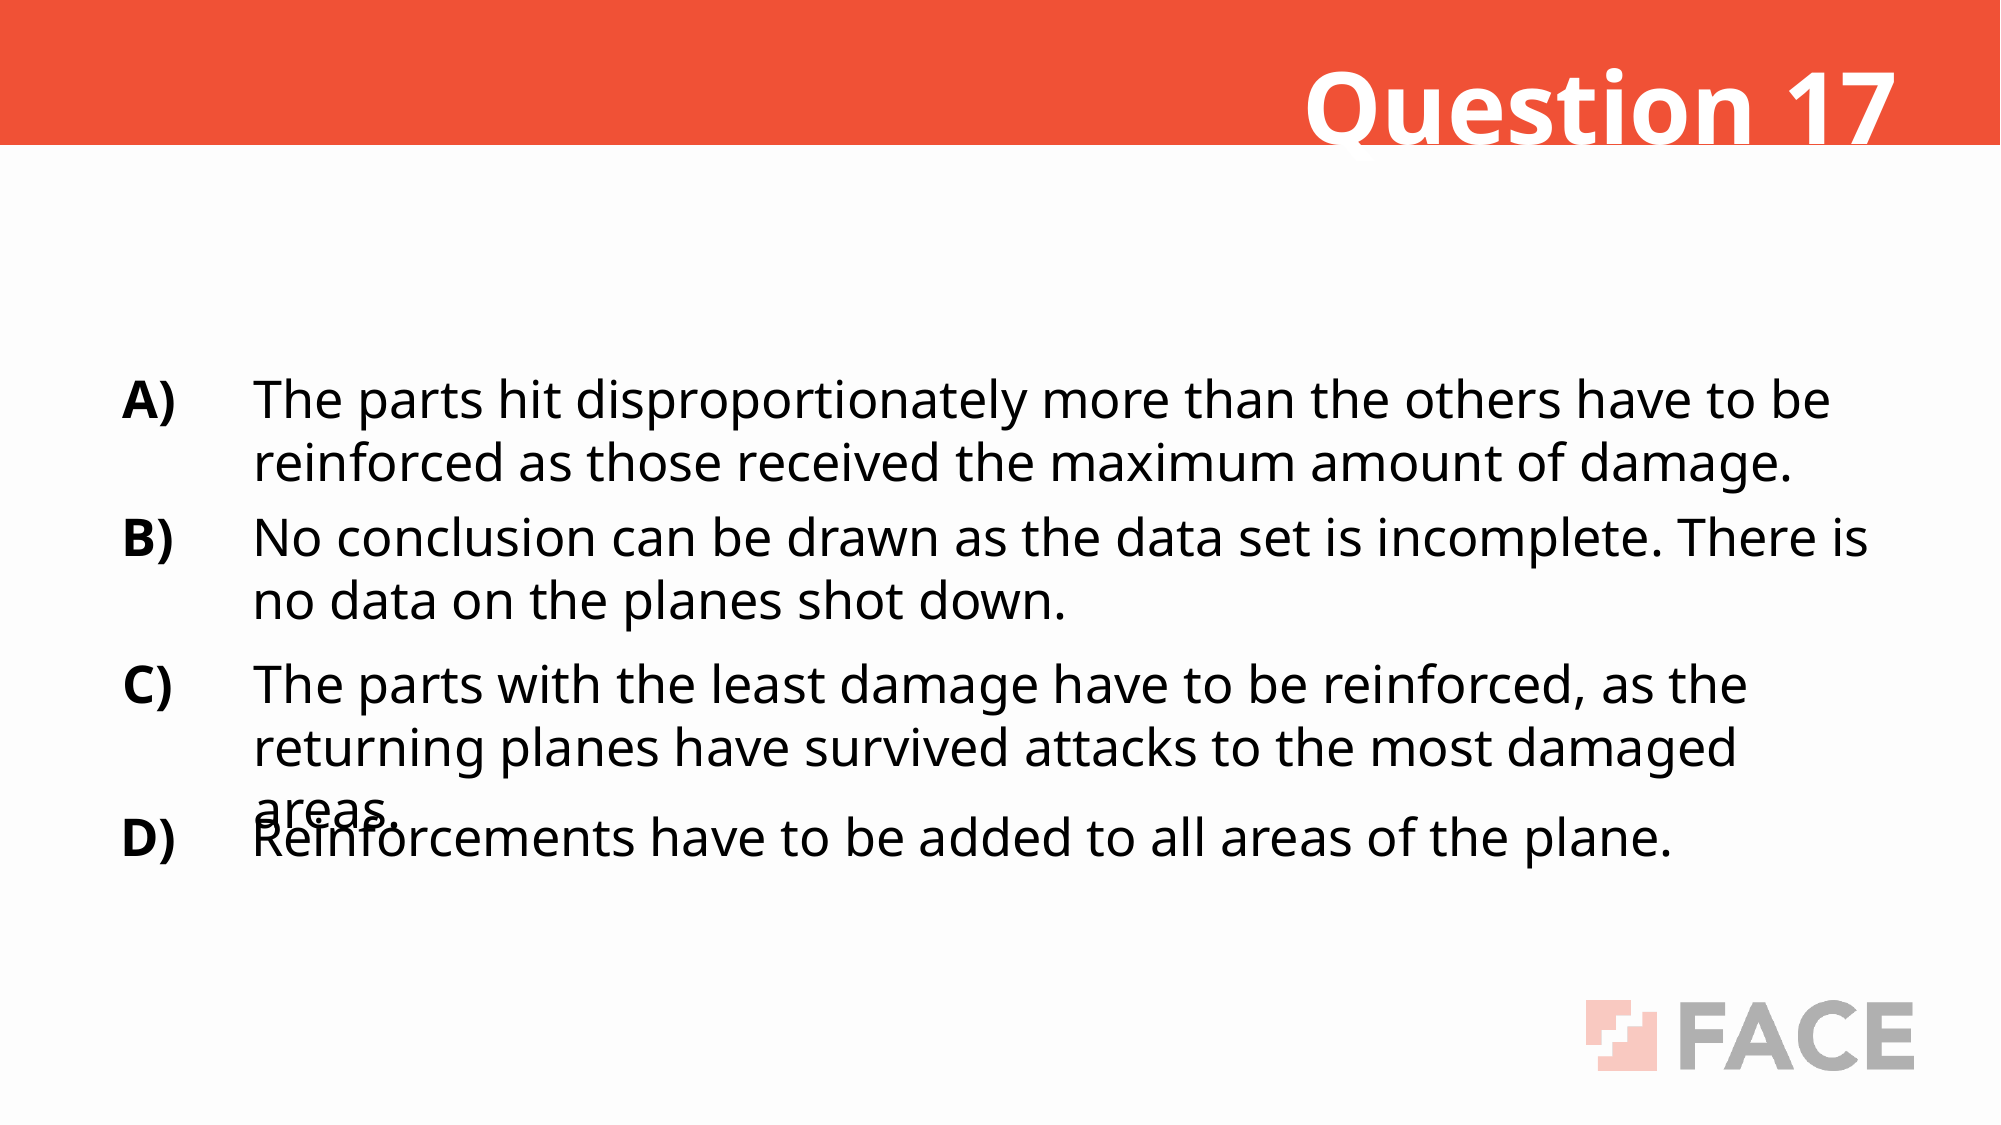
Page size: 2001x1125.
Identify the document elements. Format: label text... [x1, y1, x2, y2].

text_box No conclusion can be drawn as the data set is incomplete. There is no data on the planes shot down. [237, 497, 1894, 638]
text_box C) [107, 644, 223, 722]
text_box Reinforcements have to be added to all areas of the plane. [236, 796, 1893, 875]
picture [1586, 1000, 1914, 1072]
text_box D) [105, 796, 220, 875]
text_box Question 17 [638, 37, 1914, 173]
text_box B) [106, 497, 221, 575]
text_box [0, 0, 2000, 147]
text_box A) [107, 359, 222, 437]
text_box The parts hit disproportionately more than the others have to be reinforced as those received the maximum amount of damage. [238, 359, 1893, 497]
text_box The parts with the least damage have to be reinforced, as the returning planes have survived attacks to the most damaged areas. [238, 644, 1896, 847]
